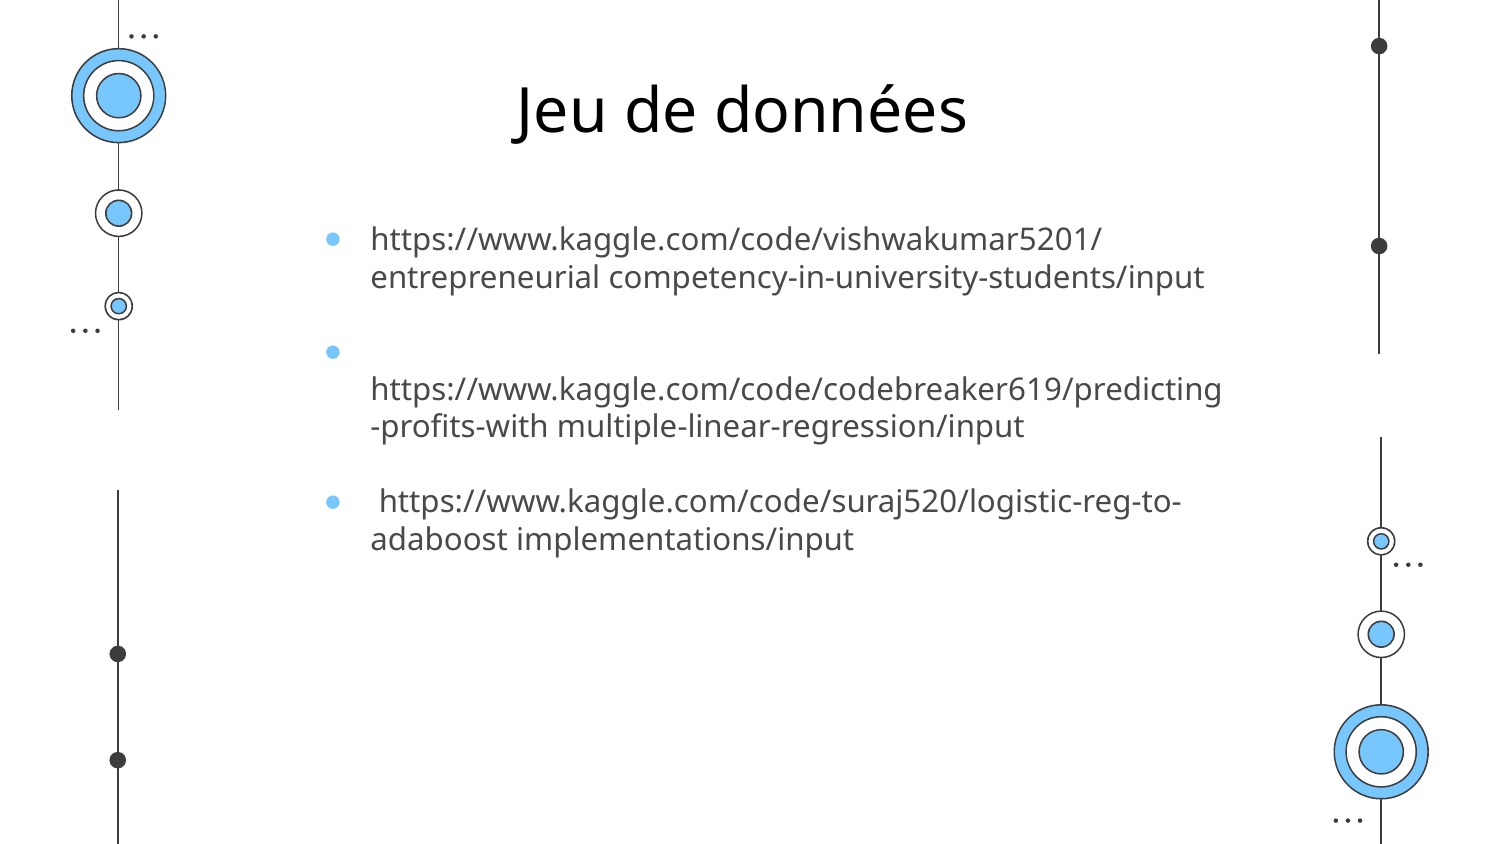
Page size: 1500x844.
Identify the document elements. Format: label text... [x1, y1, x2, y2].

list https://www.kaggle.com/code/vishwakumar5201/entrepreneurial competency-in-university-students/input https://www.kaggle.com/code/codebreaker619/predicting-profits-with multiple-linear-regression/input https://www.kaggle.com/code/suraj520/logistic-reg-to-adaboost implementations/input [308, 204, 1246, 550]
title Jeu de données [415, 55, 1086, 150]
